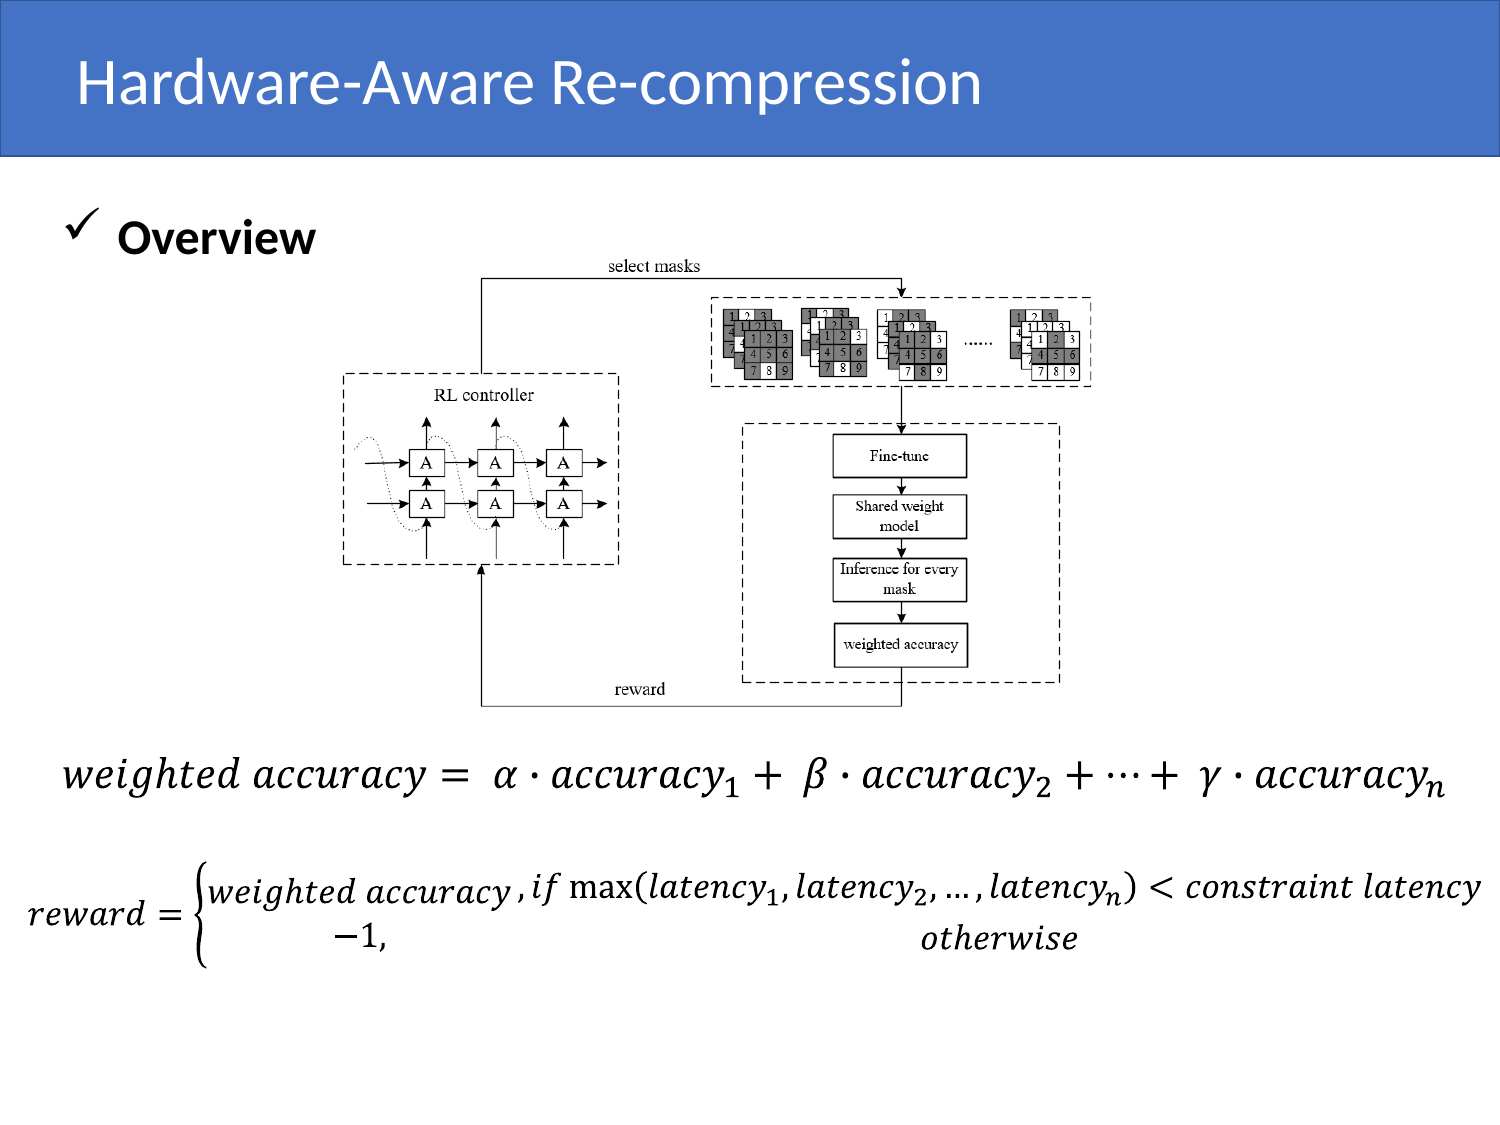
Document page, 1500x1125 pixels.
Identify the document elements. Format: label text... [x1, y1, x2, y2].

picture [12, 851, 1494, 971]
text_box Hardware-Aware Re-compression [62, 30, 1000, 125]
text_box [0, 0, 1500, 157]
text_box Overview [46, 196, 332, 272]
picture [45, 740, 1462, 803]
picture [332, 250, 1104, 720]
